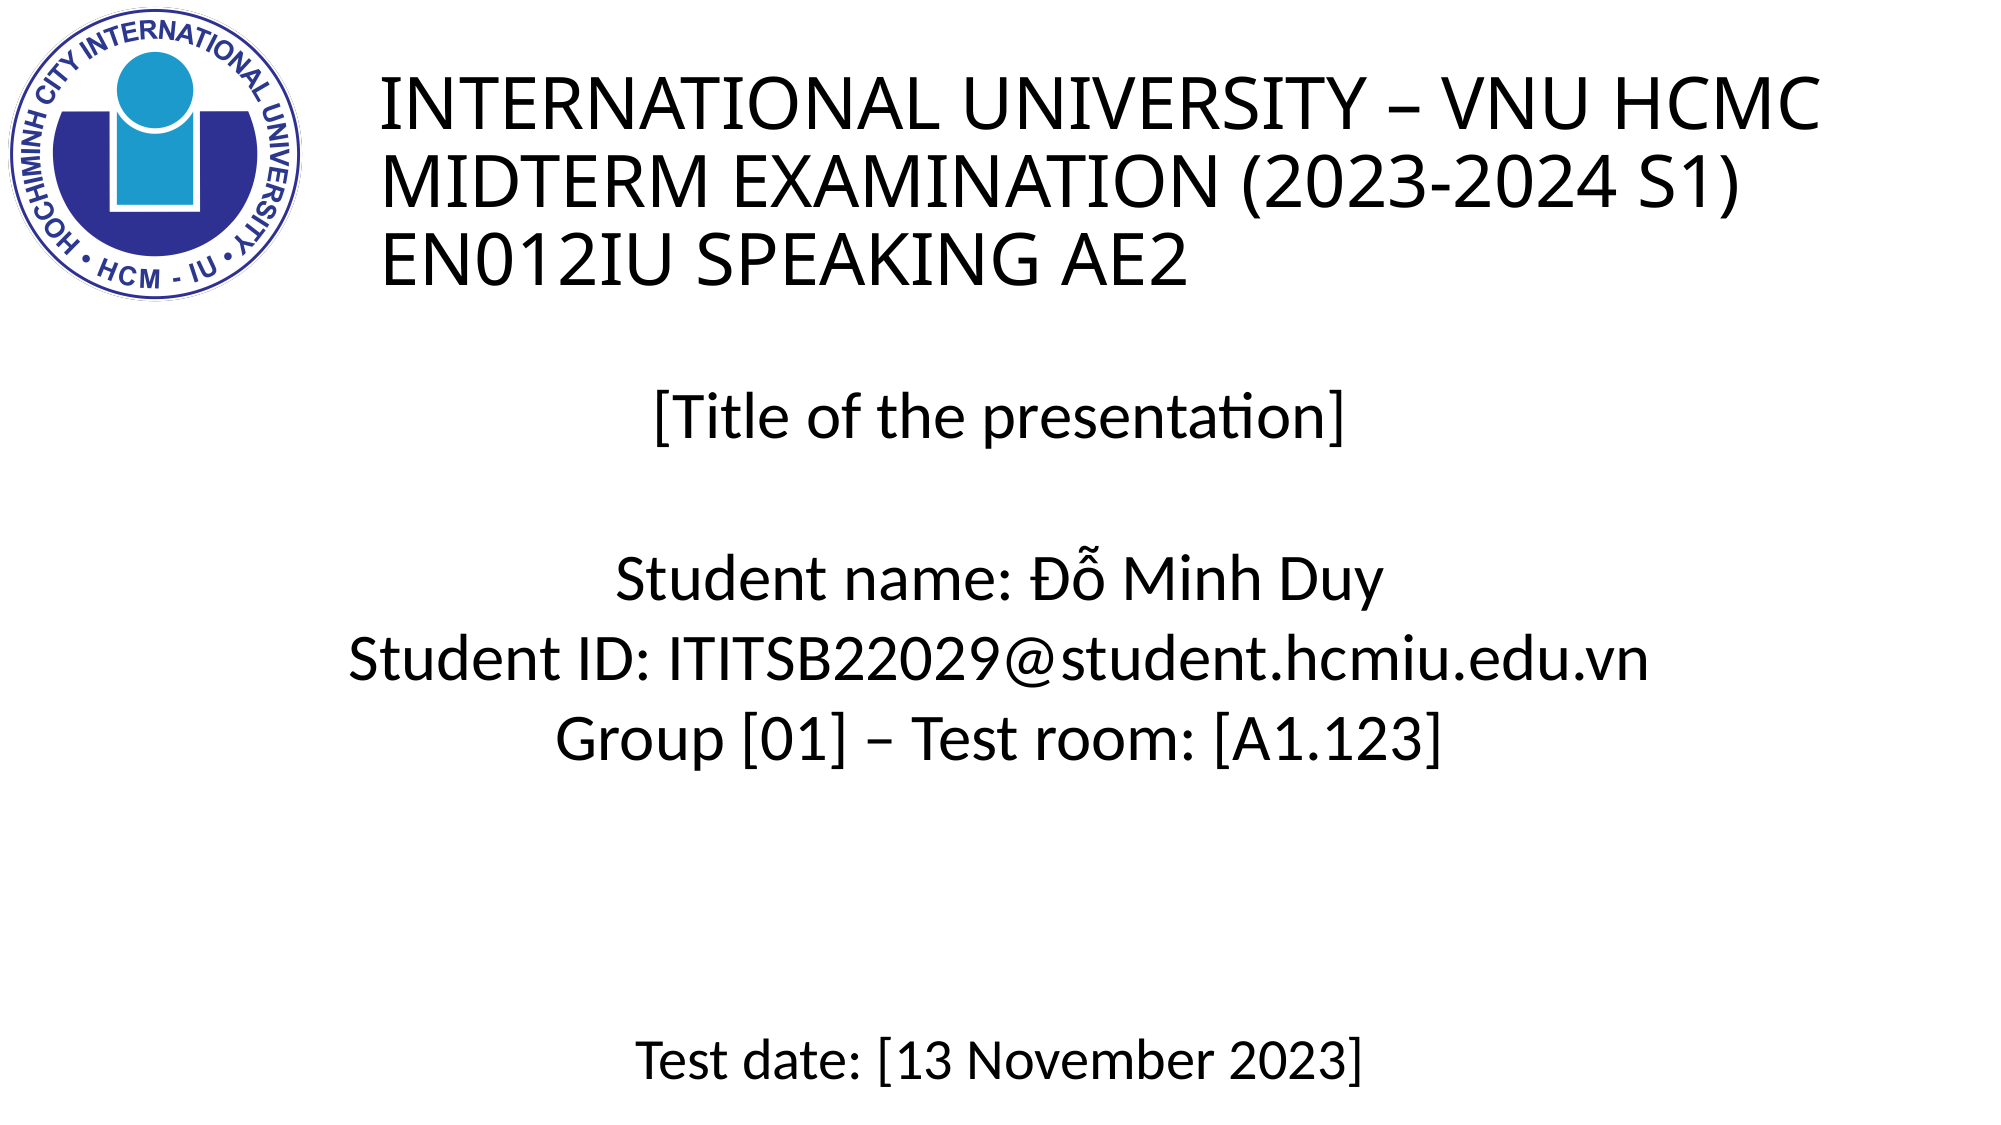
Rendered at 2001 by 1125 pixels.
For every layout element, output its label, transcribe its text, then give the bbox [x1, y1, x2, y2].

subtitle [Title of the presentation] [249, 373, 1750, 450]
text_box Test date: [13 November 2023] [499, 1013, 1501, 1099]
text_box Student name: Đỗ Minh Duy Student ID: ITITSB22029@student.hcmiu.edu.vn Group [01] – Test room: [A1.123] [302, 526, 1698, 782]
picture [0, 0, 310, 309]
title INTERNATIONAL UNIVERSITY – VNU HCMC MIDTERM EXAMINATION (2023-2024 S1) EN012IU SPEAKING AE2 [364, 0, 1865, 309]
